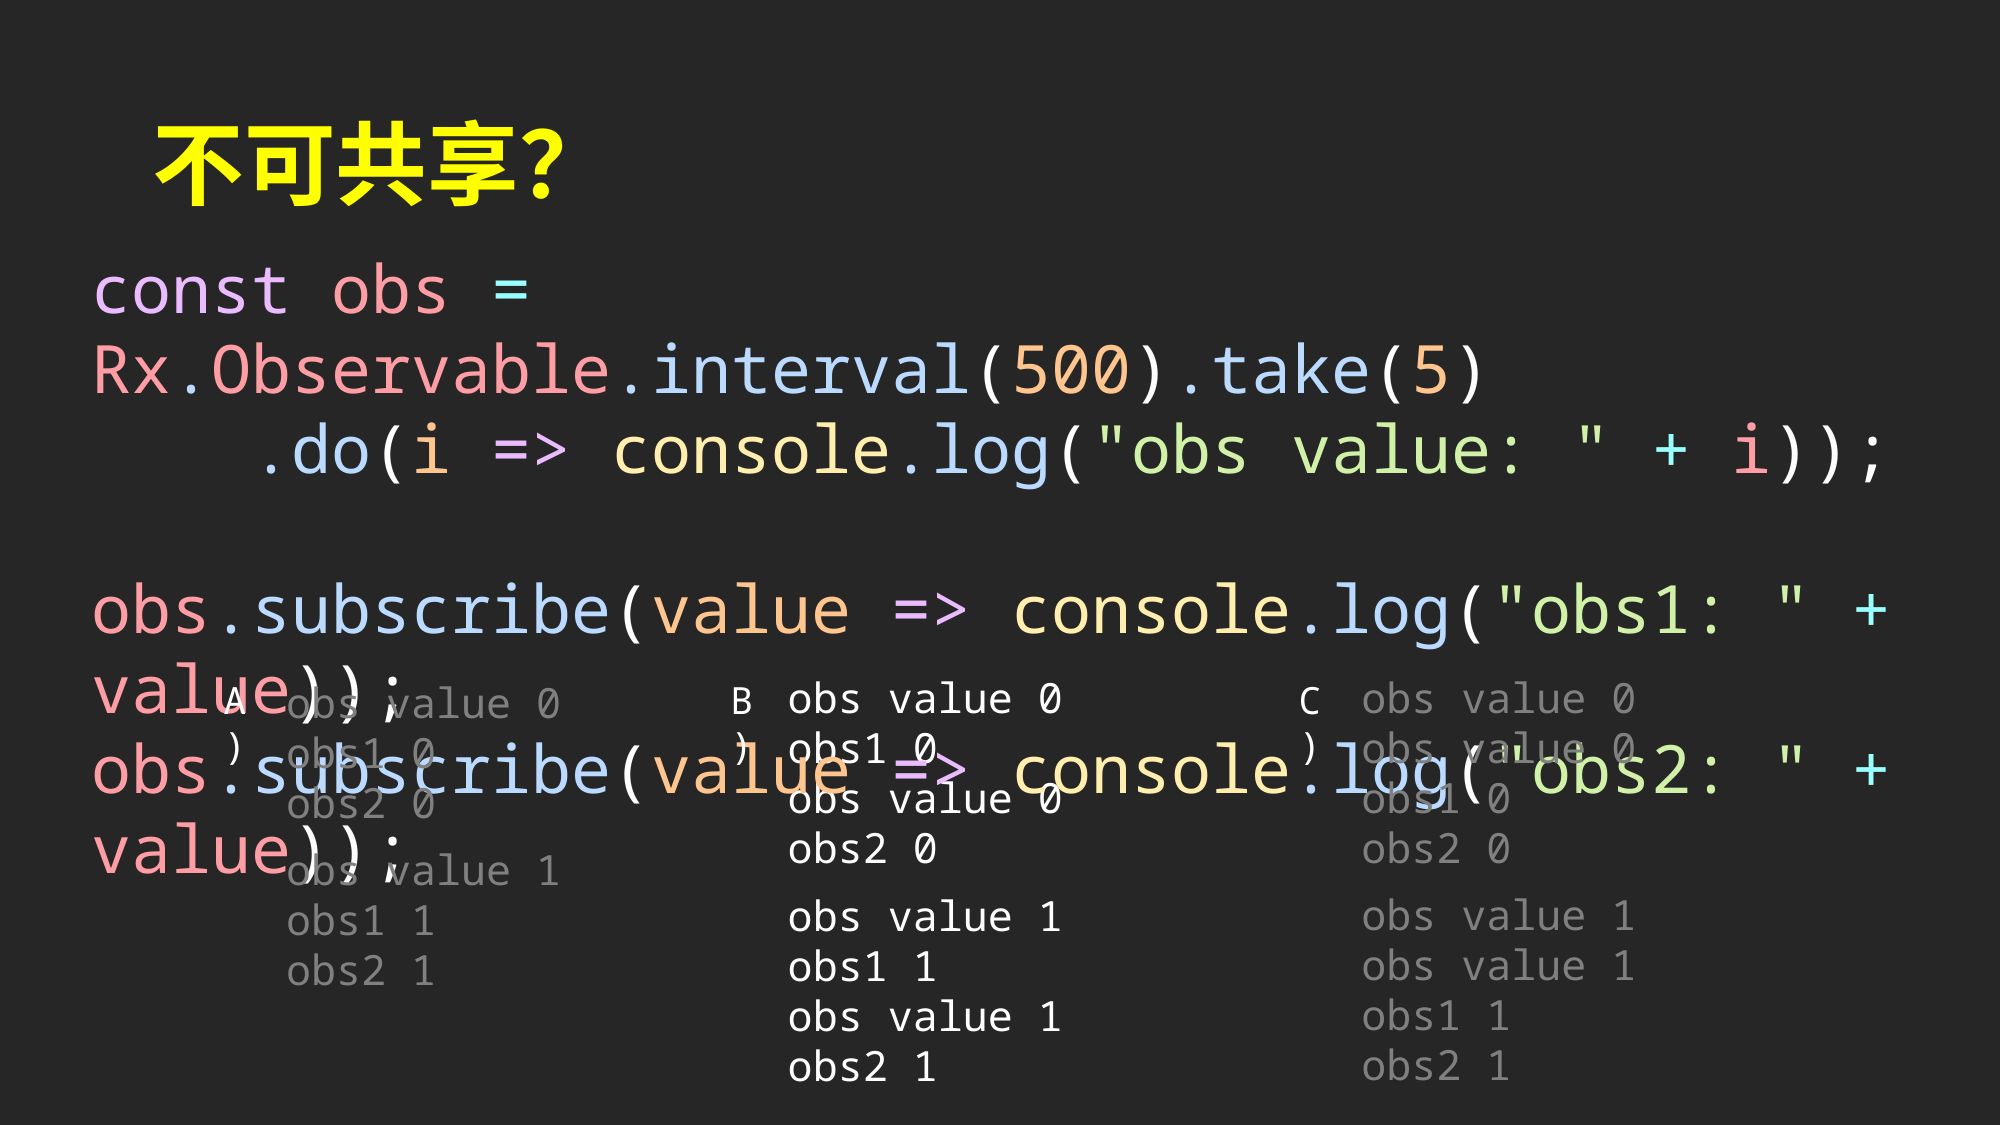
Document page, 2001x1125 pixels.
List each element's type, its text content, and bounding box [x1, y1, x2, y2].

text_box obs value 1 obs1 1 obs value 1 obs2 1 [773, 894, 1214, 1097]
title 不可共享？ [137, 59, 1863, 239]
text_box obs value 1 obs1 1 obs2 1 [271, 836, 712, 1002]
text_box obs value 1 obs value 1 obs1 1 obs2 1 [1346, 881, 1747, 1097]
text_box const obs = Rx.Observable.interval(500).take(5) .do(i => console.log("obs value: " + i)); obs.subscribe(value => console.log("obs1: " + value)); obs.subscribe(value => console.log("obs2: " + value)); [76, 239, 1924, 894]
text_box A) [208, 669, 272, 775]
text_box obs value 0 obs1 0 obs2 0 [271, 669, 712, 835]
text_box C) [1283, 669, 1347, 775]
text_box B) [715, 669, 779, 775]
text_box obs value 0 obs value 0 obs1 0 obs2 0 [1346, 664, 1747, 880]
